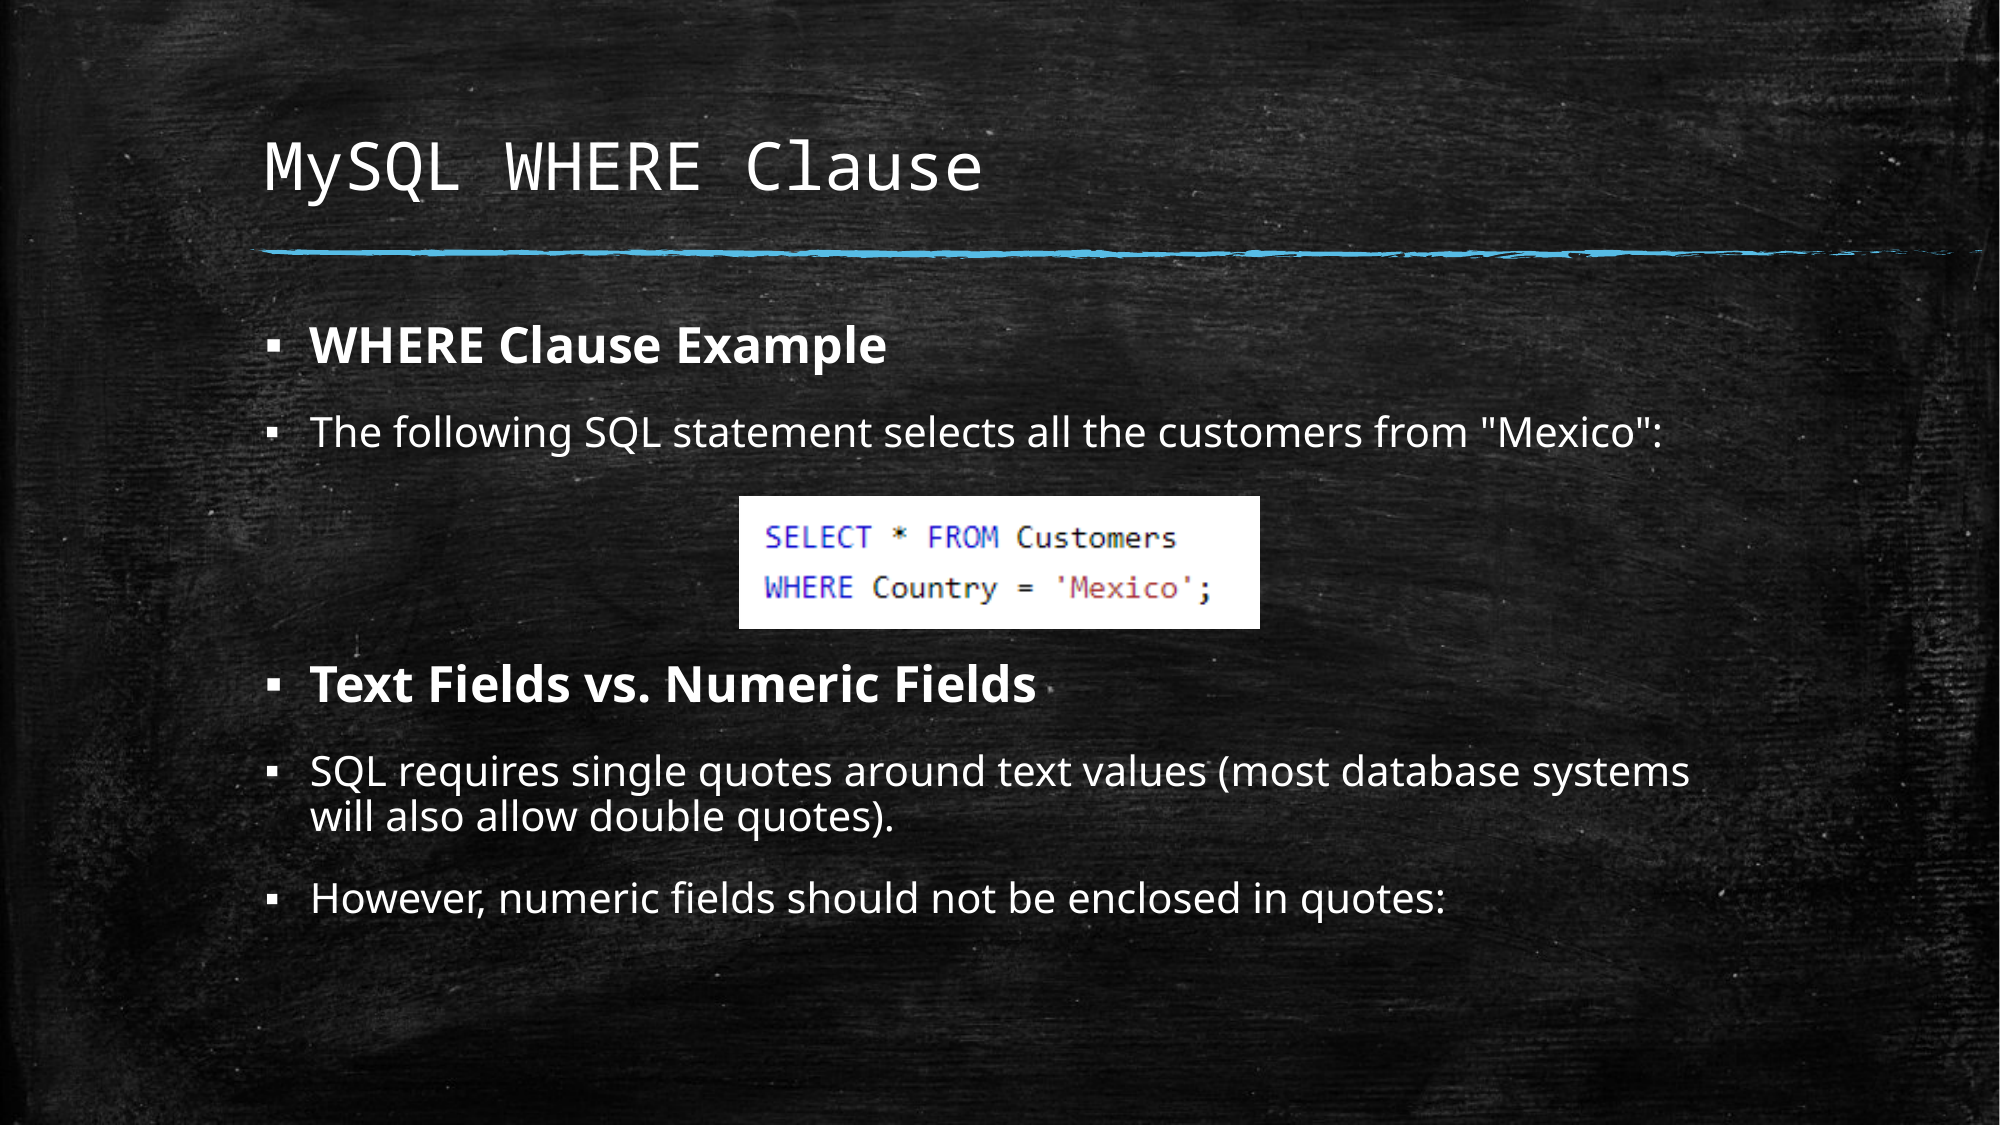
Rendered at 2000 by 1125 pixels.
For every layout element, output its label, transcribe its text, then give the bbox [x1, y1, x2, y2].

list WHERE Clause Example The following SQL statement selects all the customers from "Mexico": Text Fields vs. Numeric Fields SQL requires single quotes around text values (most database systems will also allow double quotes). However, numeric fields should not be enclosed in quotes: [249, 312, 1750, 1013]
title MySQL WHERE Clause [249, 45, 1750, 213]
picture [739, 496, 1260, 629]
